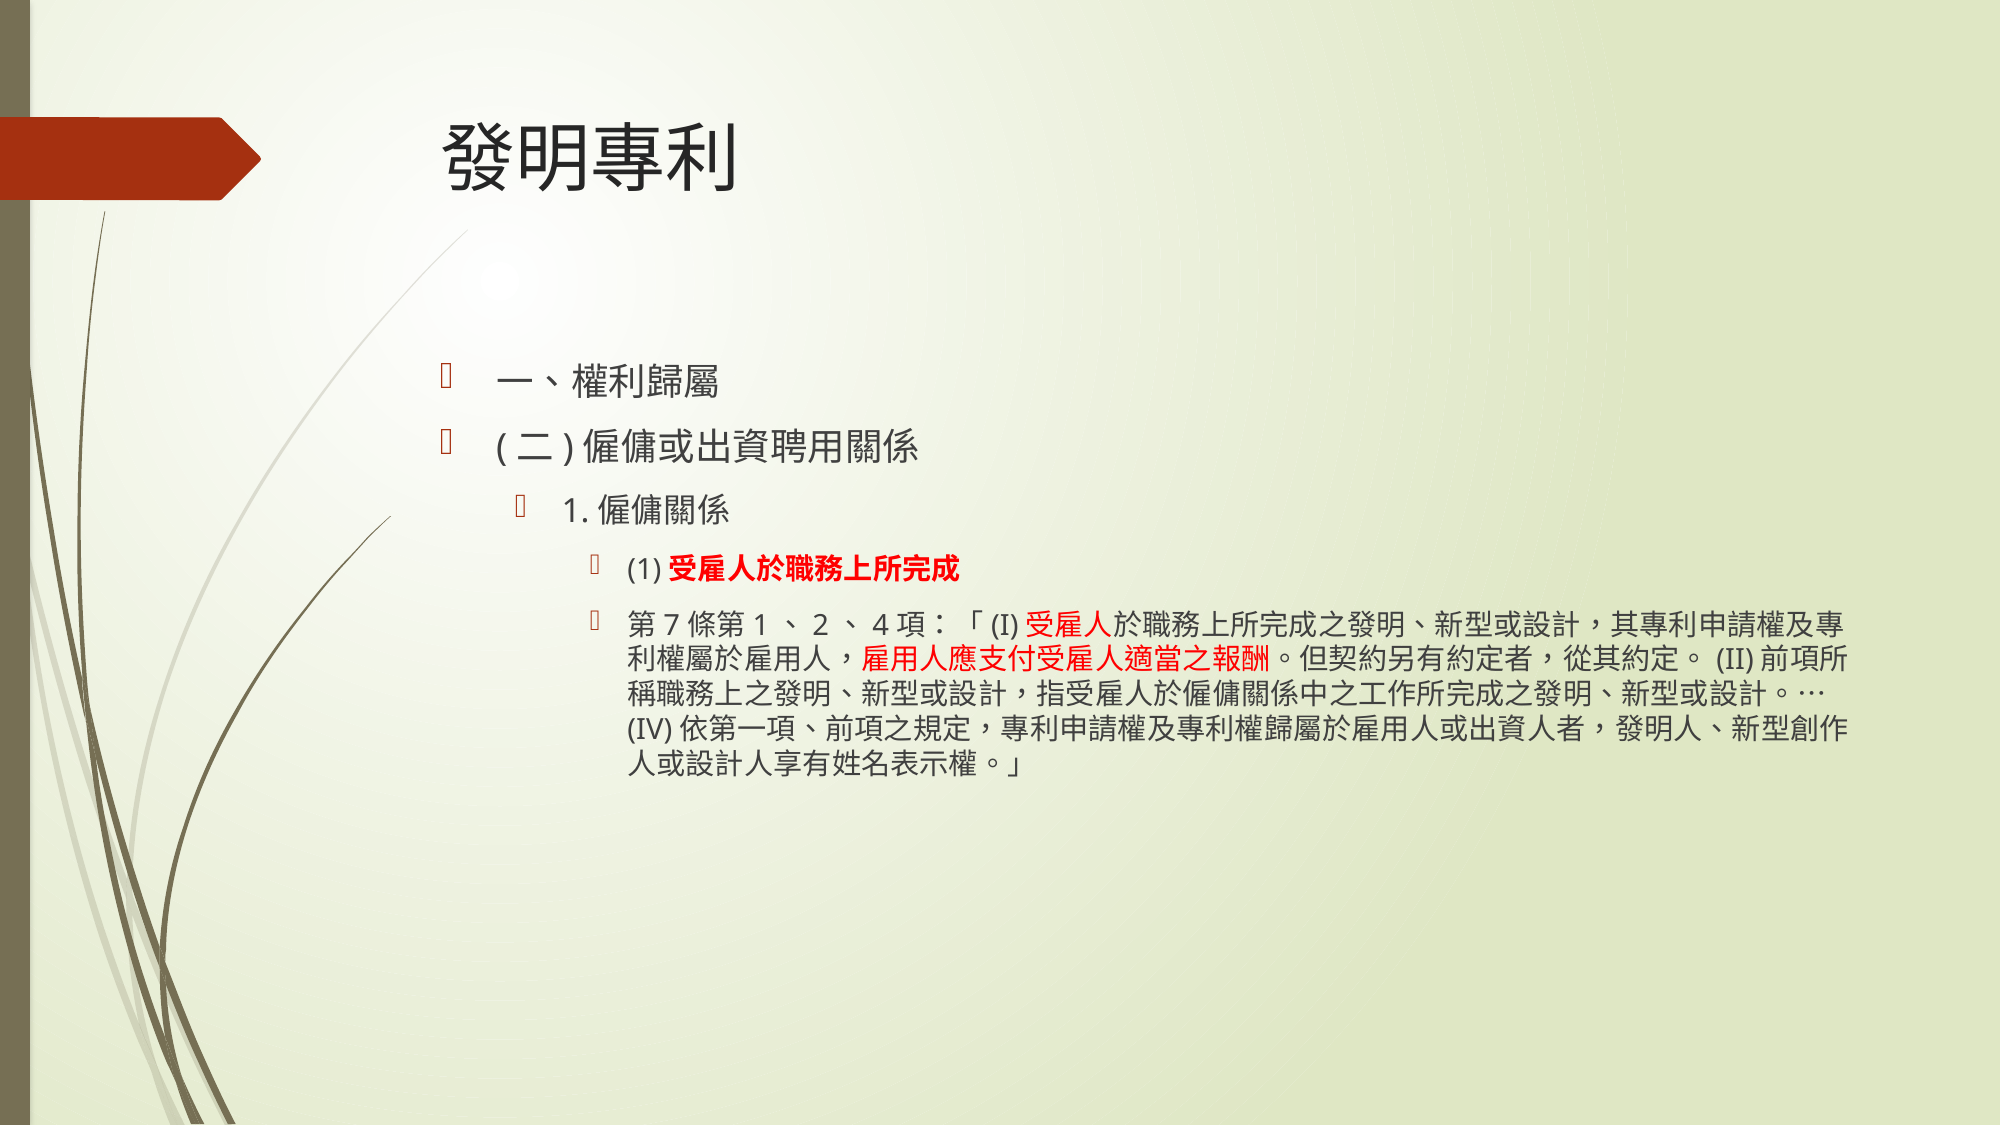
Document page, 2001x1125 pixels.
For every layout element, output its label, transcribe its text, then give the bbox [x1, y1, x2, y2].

list 一、權利歸屬 (二)僱傭或出資聘用關係 1.僱傭關係 (1)受雇人於職務上所完成 第7條第1、2、4項：「(I)受雇人於職務上所完成之發明、新型或設計，其專利申請權及專利權屬於雇用人，雇用人應支付受雇人適當之報酬。但契約另有約定者，從其約定。(II)前項所稱職務上之發明、新型或設計，指受雇人於僱傭關係中之工作所完成之發明、新型或設計。…(IV)依第一項、前項之規定，專利申請權及專利權歸屬於雇用人或出資人者，發明人、新型創作人或設計人享有姓名表示權。」 [424, 350, 1888, 970]
title 發明專利 [425, 102, 1888, 313]
